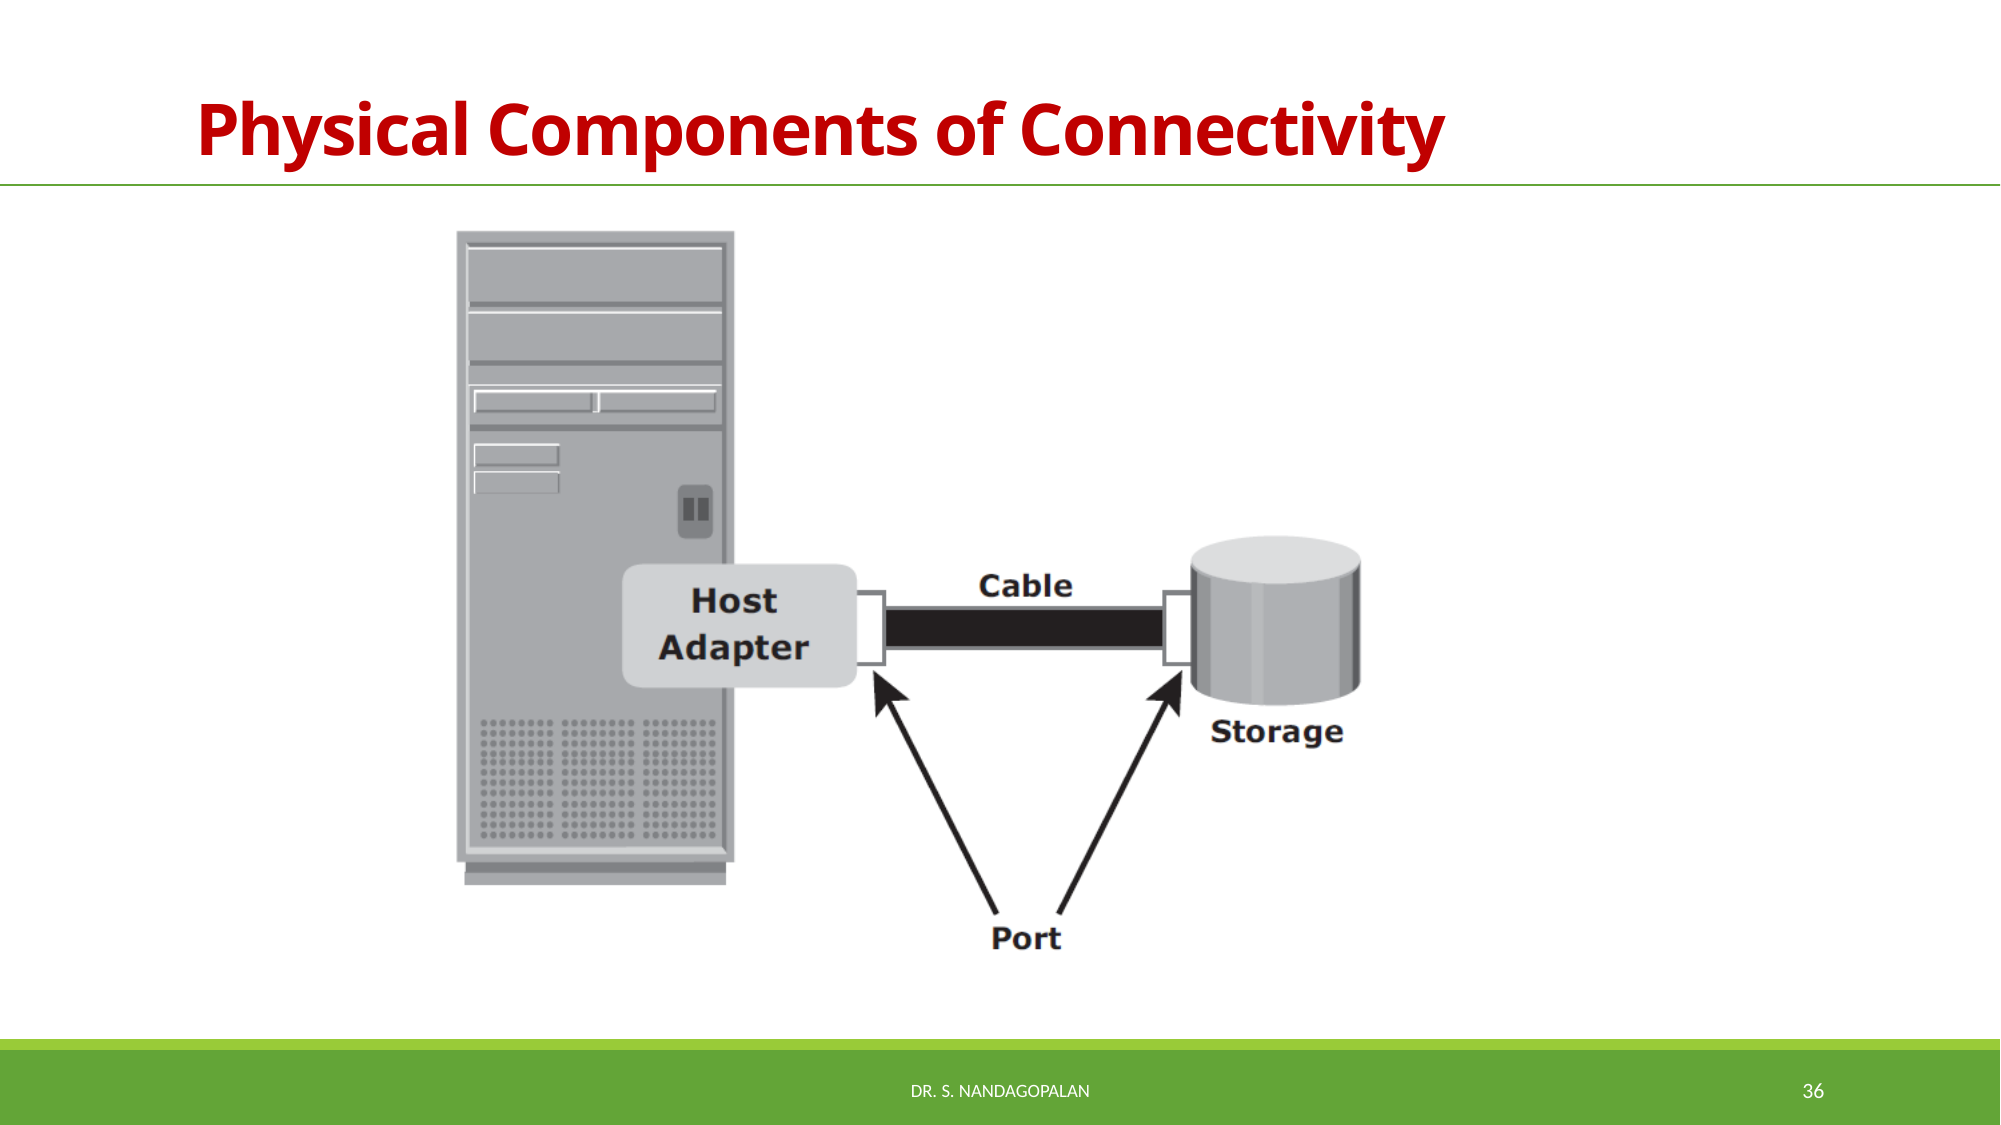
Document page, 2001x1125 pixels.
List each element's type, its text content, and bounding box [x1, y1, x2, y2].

title Physical Components of Connectivity [180, 47, 1691, 178]
slide_number 36 [1624, 1059, 1840, 1120]
footer Dr. S. Nandagopalan [604, 1059, 1396, 1120]
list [441, 215, 1397, 957]
